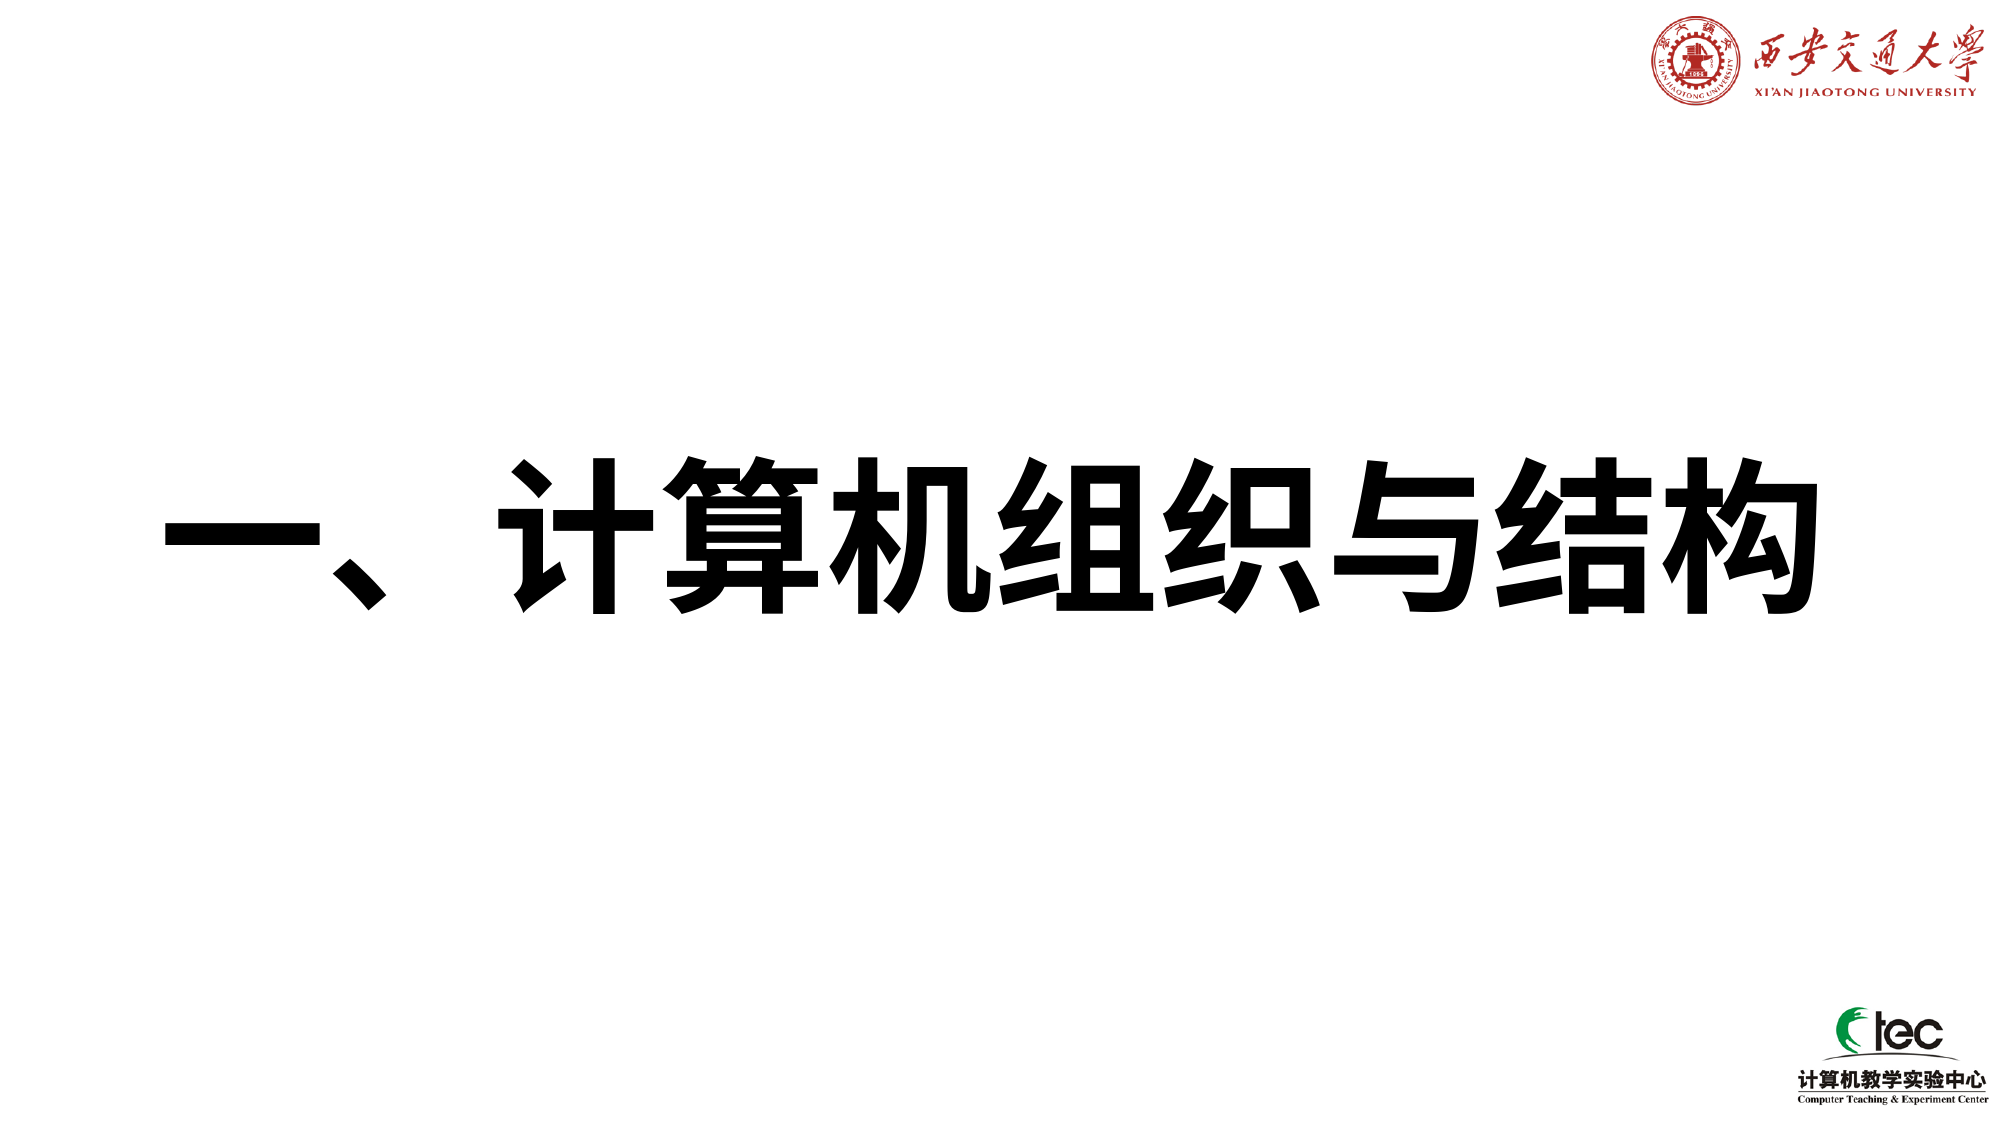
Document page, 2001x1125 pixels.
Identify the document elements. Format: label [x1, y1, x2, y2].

picture [1647, 12, 1995, 109]
picture [1788, 993, 2000, 1125]
